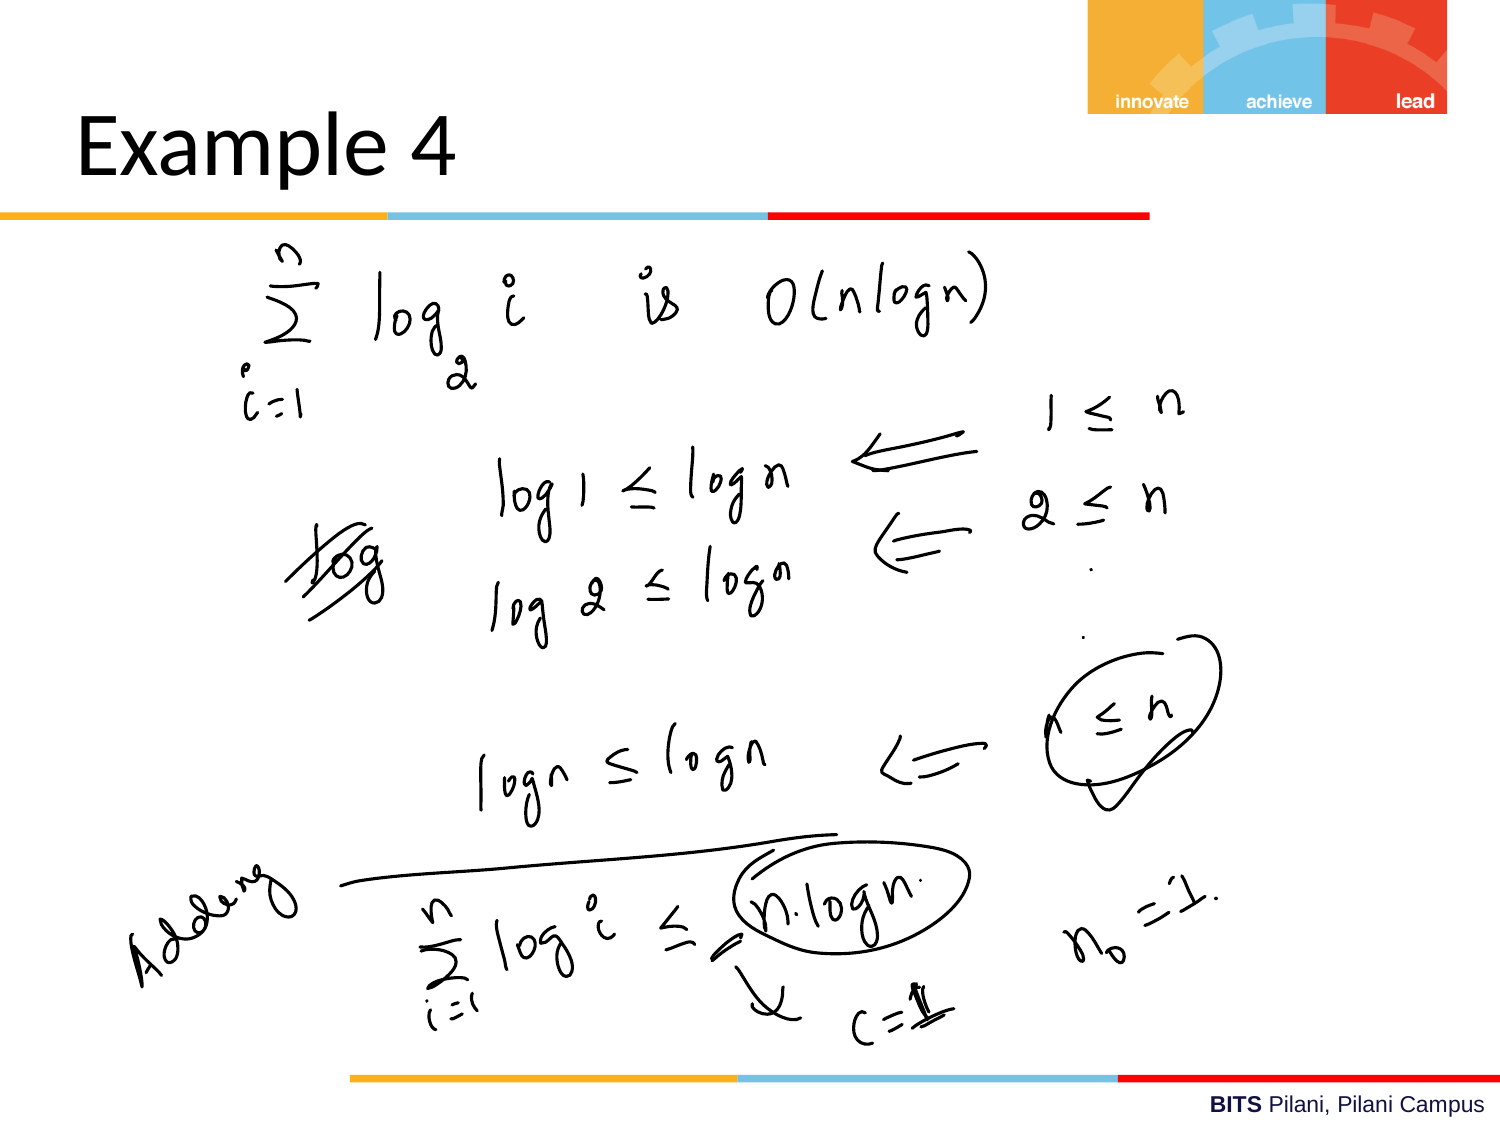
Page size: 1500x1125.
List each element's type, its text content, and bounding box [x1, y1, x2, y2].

picture [1087, 0, 1448, 114]
title Example 4 [75, 44, 1425, 233]
